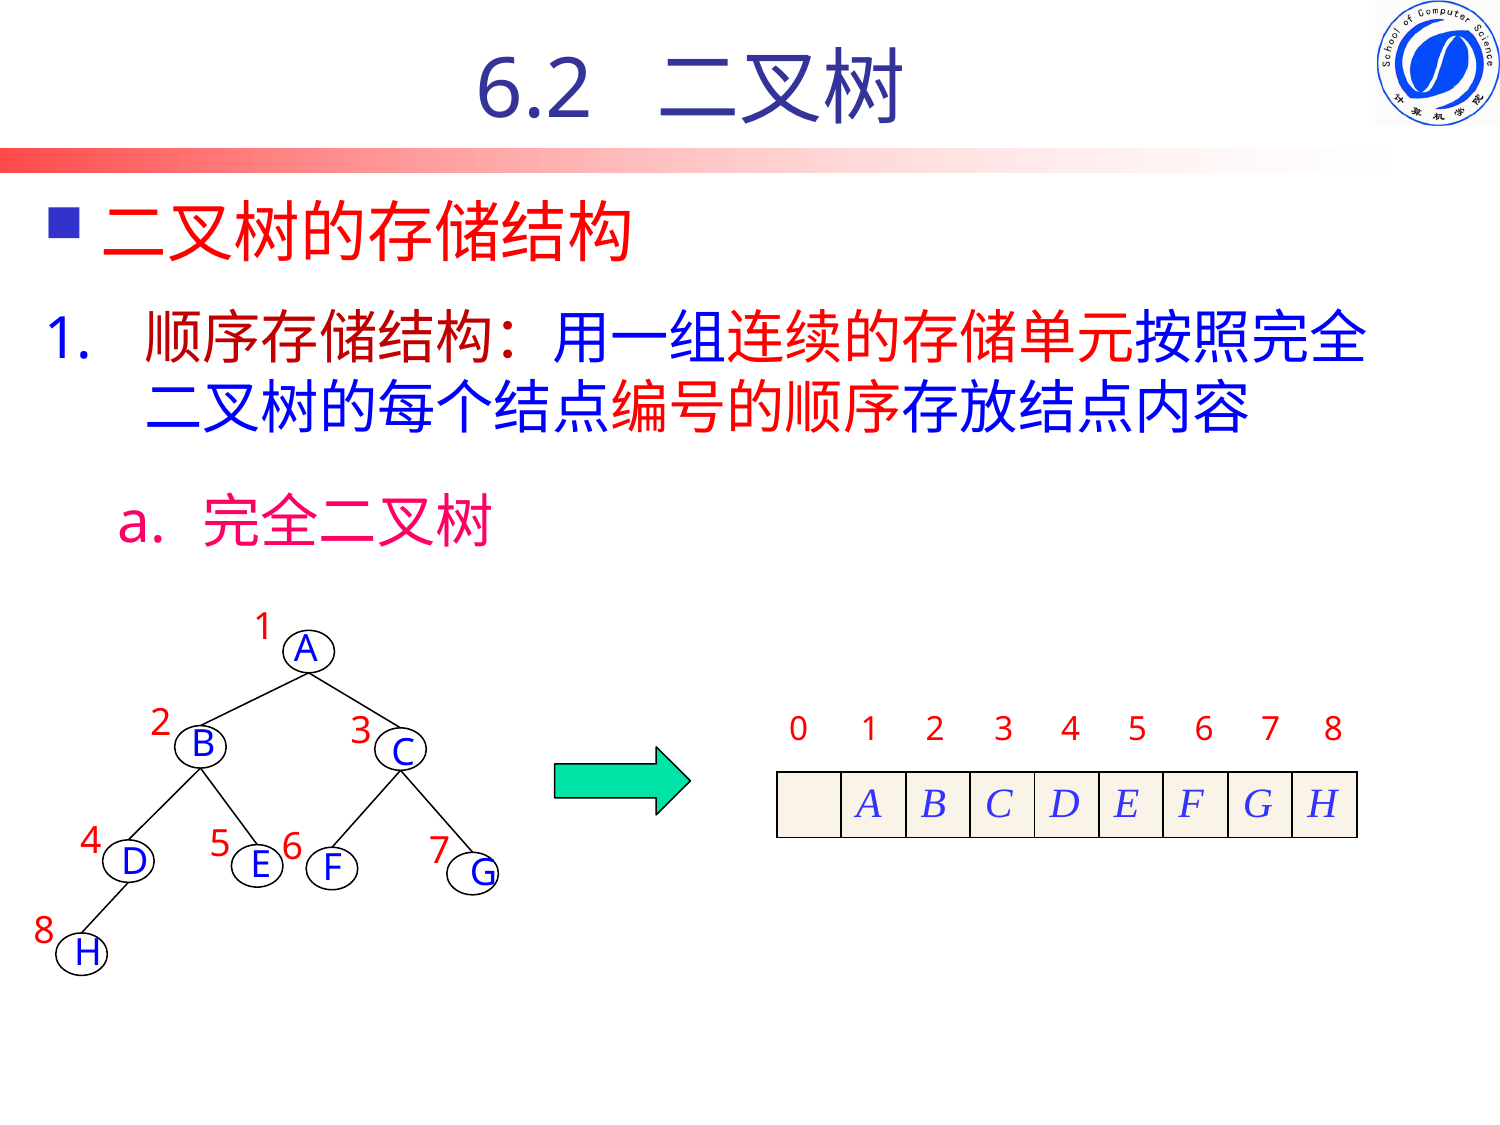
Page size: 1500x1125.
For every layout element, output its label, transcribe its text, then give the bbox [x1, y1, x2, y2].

table_header B [907, 773, 969, 837]
text_box 6.2 二叉树 [407, 35, 975, 142]
table_header C [971, 773, 1034, 837]
table_header G [1229, 773, 1291, 837]
table_header E [1100, 773, 1162, 837]
table_header F [1164, 773, 1227, 837]
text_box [30, 602, 470, 986]
list 顺序存储结构：用一组连续的存储单元按照完全二叉树的每个结点编号的顺序存放结点内容 [29, 292, 1436, 482]
table_header D [1035, 773, 1098, 837]
title 二叉树的存储结构 [29, 174, 1308, 278]
table_header [778, 773, 840, 837]
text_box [774, 700, 1383, 756]
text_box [55, 623, 511, 1007]
table_header A [842, 773, 905, 837]
picture [1375, 0, 1500, 126]
table_header H [1293, 773, 1356, 837]
text_box [554, 746, 691, 815]
text_box 完全二叉树 [103, 476, 509, 562]
